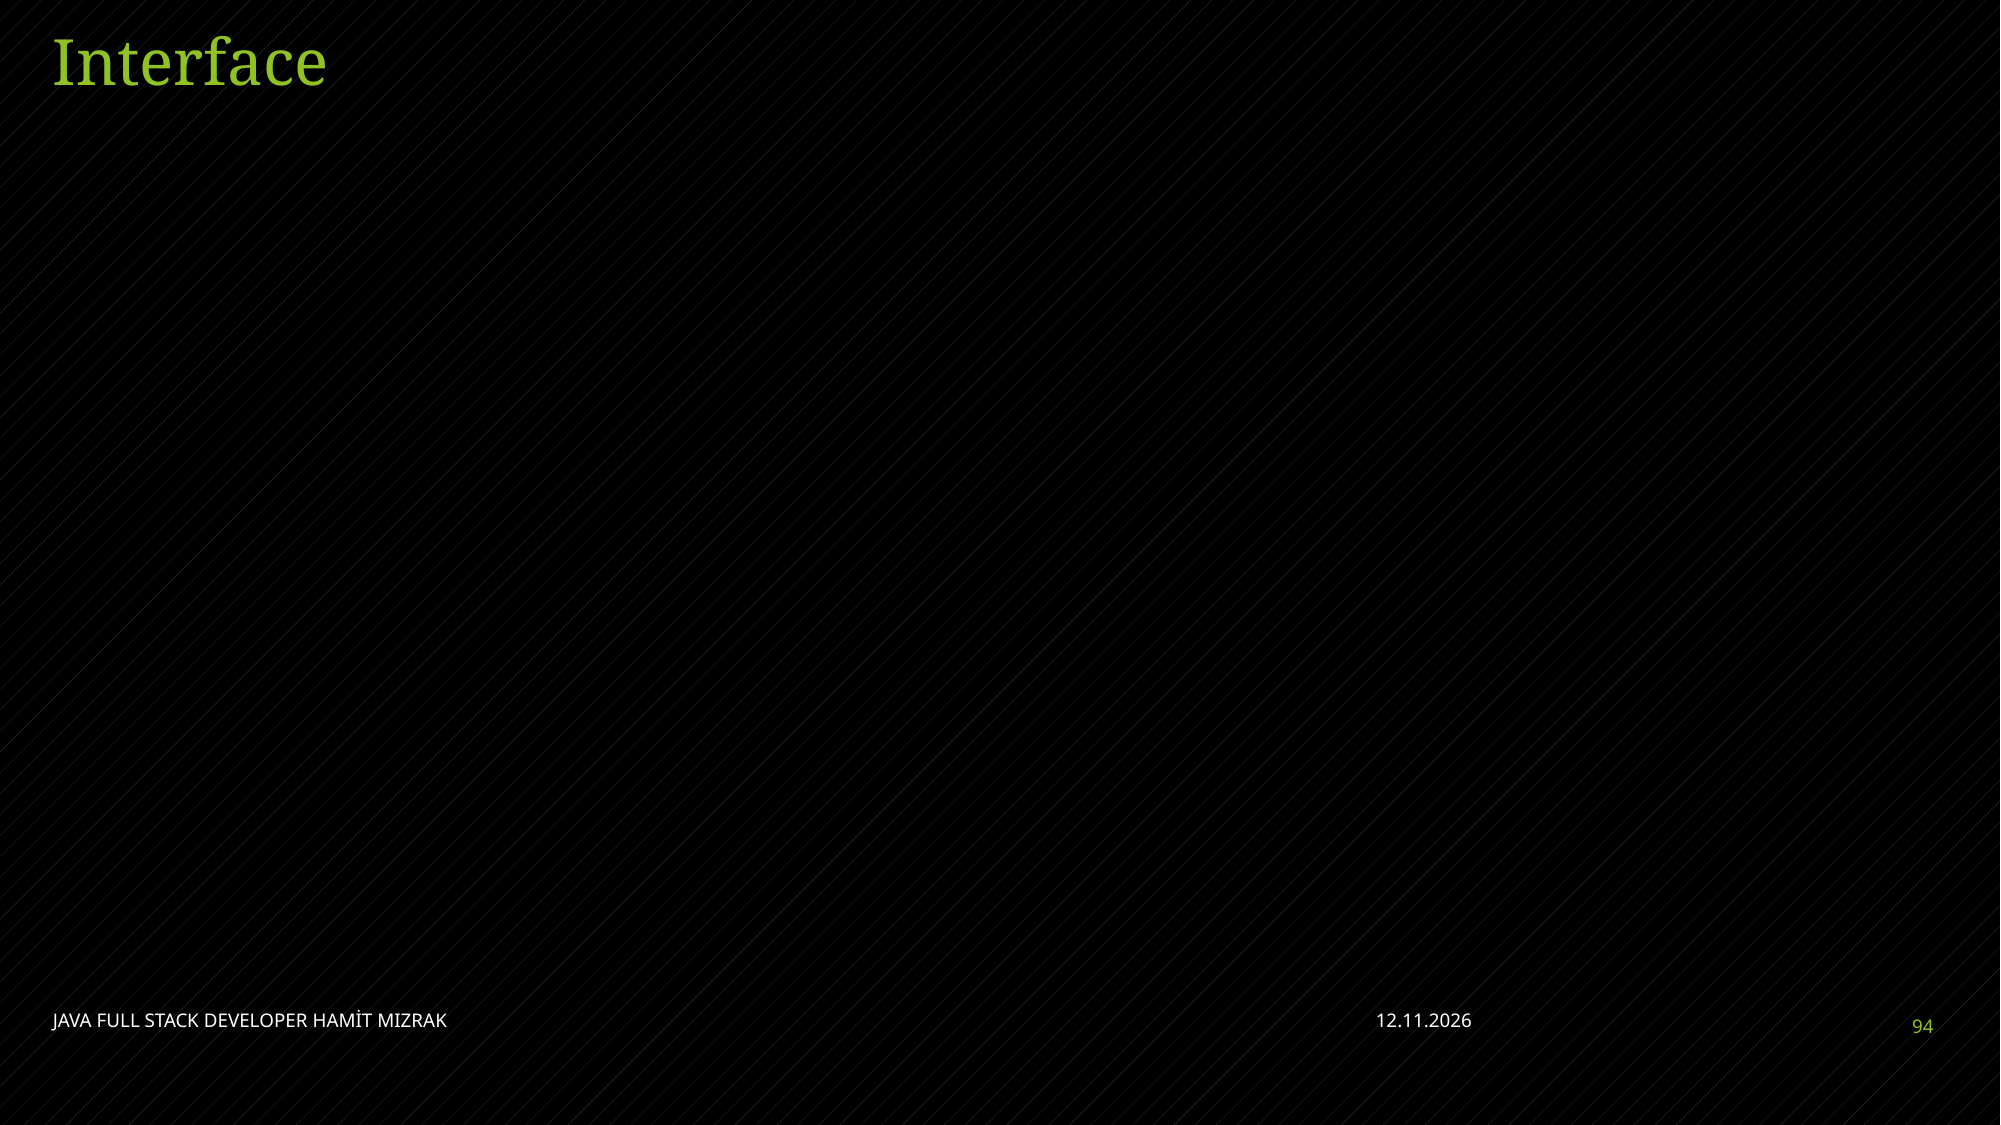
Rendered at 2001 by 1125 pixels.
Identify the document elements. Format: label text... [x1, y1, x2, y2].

footer JAVA FULL STACK DEVELOPER HAMİT MIZRAK [37, 991, 1145, 1051]
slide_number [1181, 991, 1487, 1051]
title Interface [37, 14, 1949, 107]
slide_number 94 [1836, 997, 1949, 1058]
